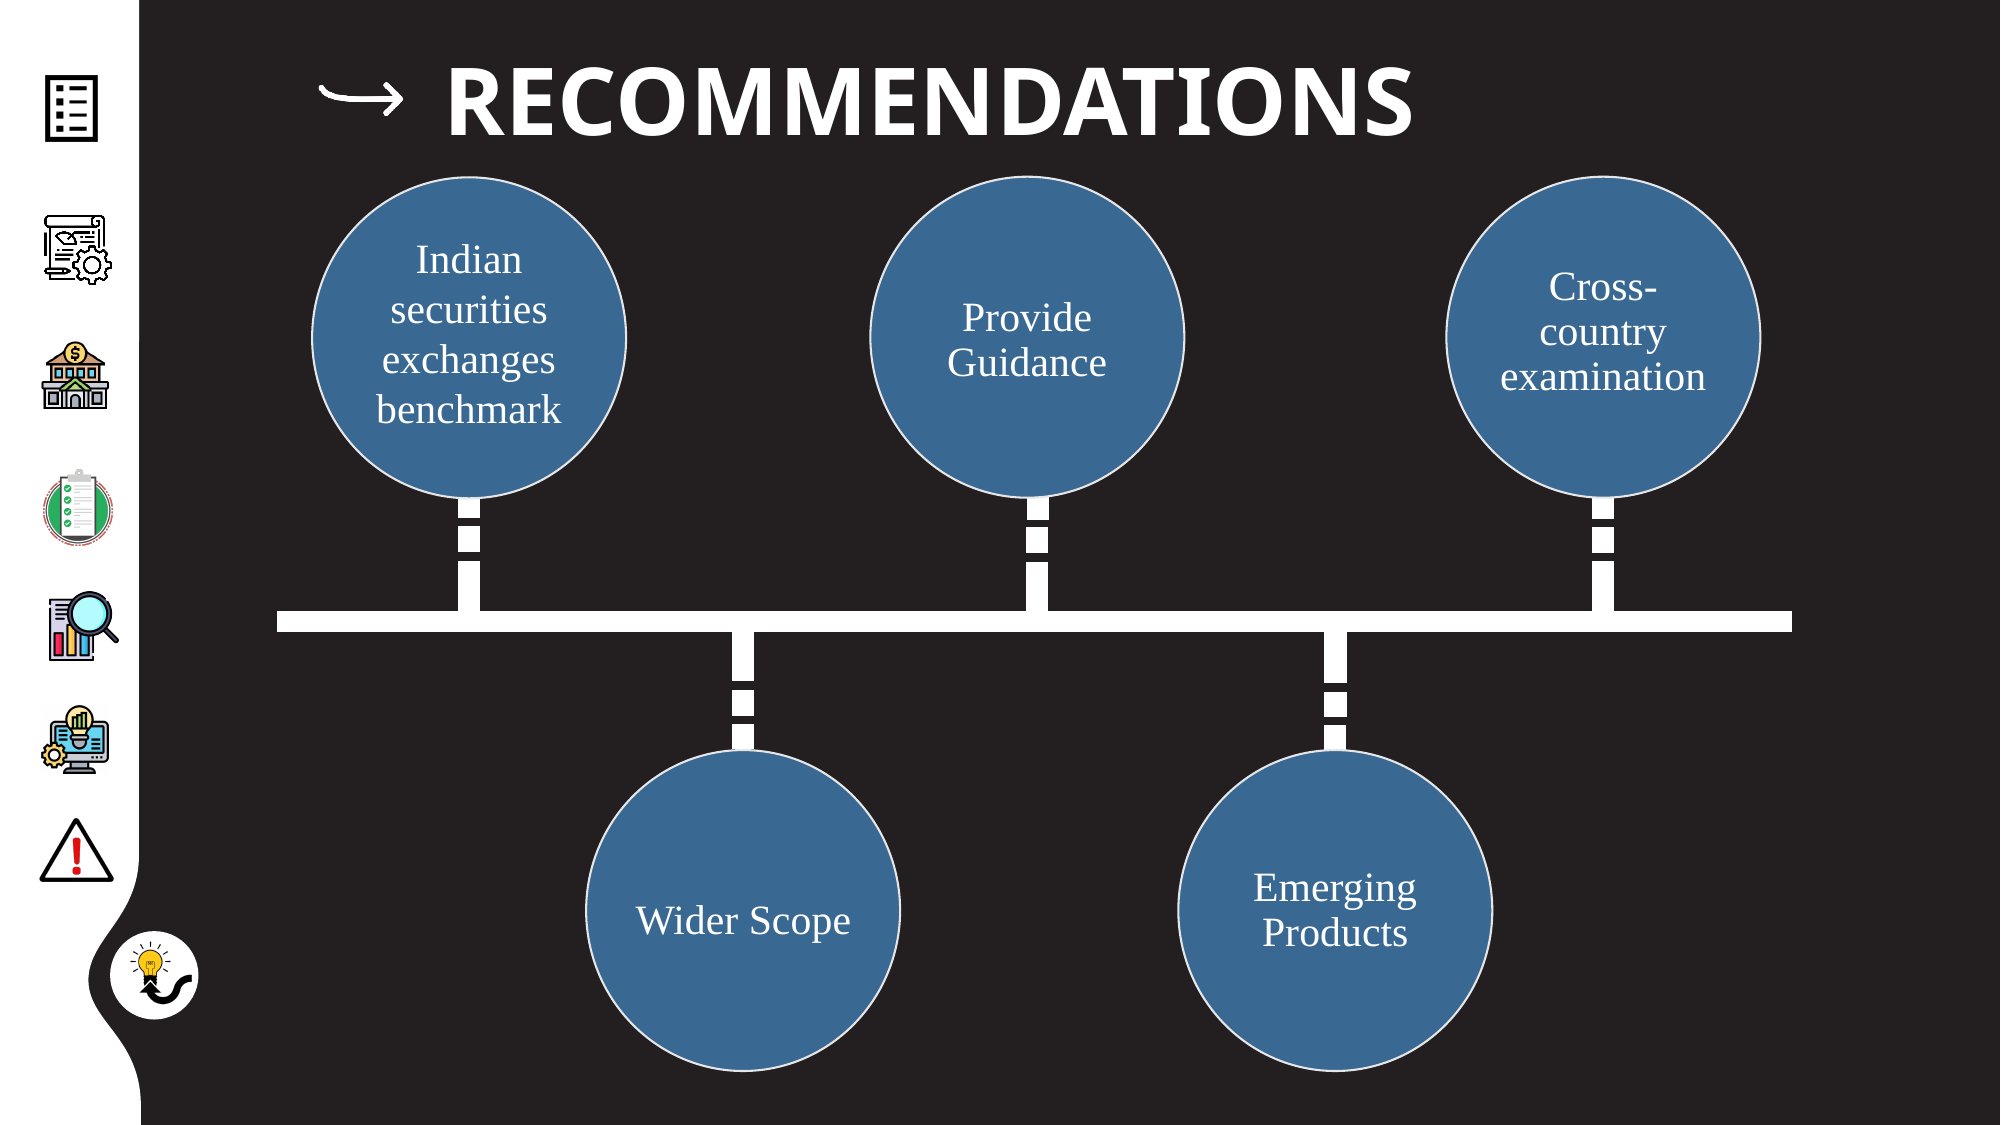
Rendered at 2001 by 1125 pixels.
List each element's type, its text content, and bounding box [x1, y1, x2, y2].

picture [310, 50, 407, 147]
picture [48, 591, 119, 661]
text_box [277, 611, 732, 632]
picture [40, 704, 110, 775]
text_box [1325, 613, 1346, 750]
text_box [1026, 527, 1048, 553]
text_box [127, 1012, 181, 1021]
text_box [130, 930, 179, 937]
text_box [754, 611, 1792, 632]
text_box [586, 750, 901, 1071]
text_box RECOMMENDATIONS [428, 33, 1896, 161]
picture [43, 215, 113, 285]
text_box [1178, 750, 1493, 1071]
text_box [1446, 176, 1761, 498]
text_box [109, 948, 118, 1003]
text_box [1592, 499, 1614, 519]
text_box [1592, 527, 1614, 553]
text_box [1026, 562, 1048, 611]
picture [32, 818, 123, 882]
text_box [1027, 498, 1049, 520]
text_box [1592, 561, 1614, 630]
picture [118, 937, 201, 1012]
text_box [870, 176, 1185, 498]
text_box [0, 0, 142, 1125]
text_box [732, 612, 754, 749]
picture [40, 340, 110, 410]
picture [31, 68, 112, 149]
picture [43, 469, 113, 546]
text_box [459, 493, 480, 630]
text_box Indian securities exchanges benchmark [311, 176, 628, 500]
